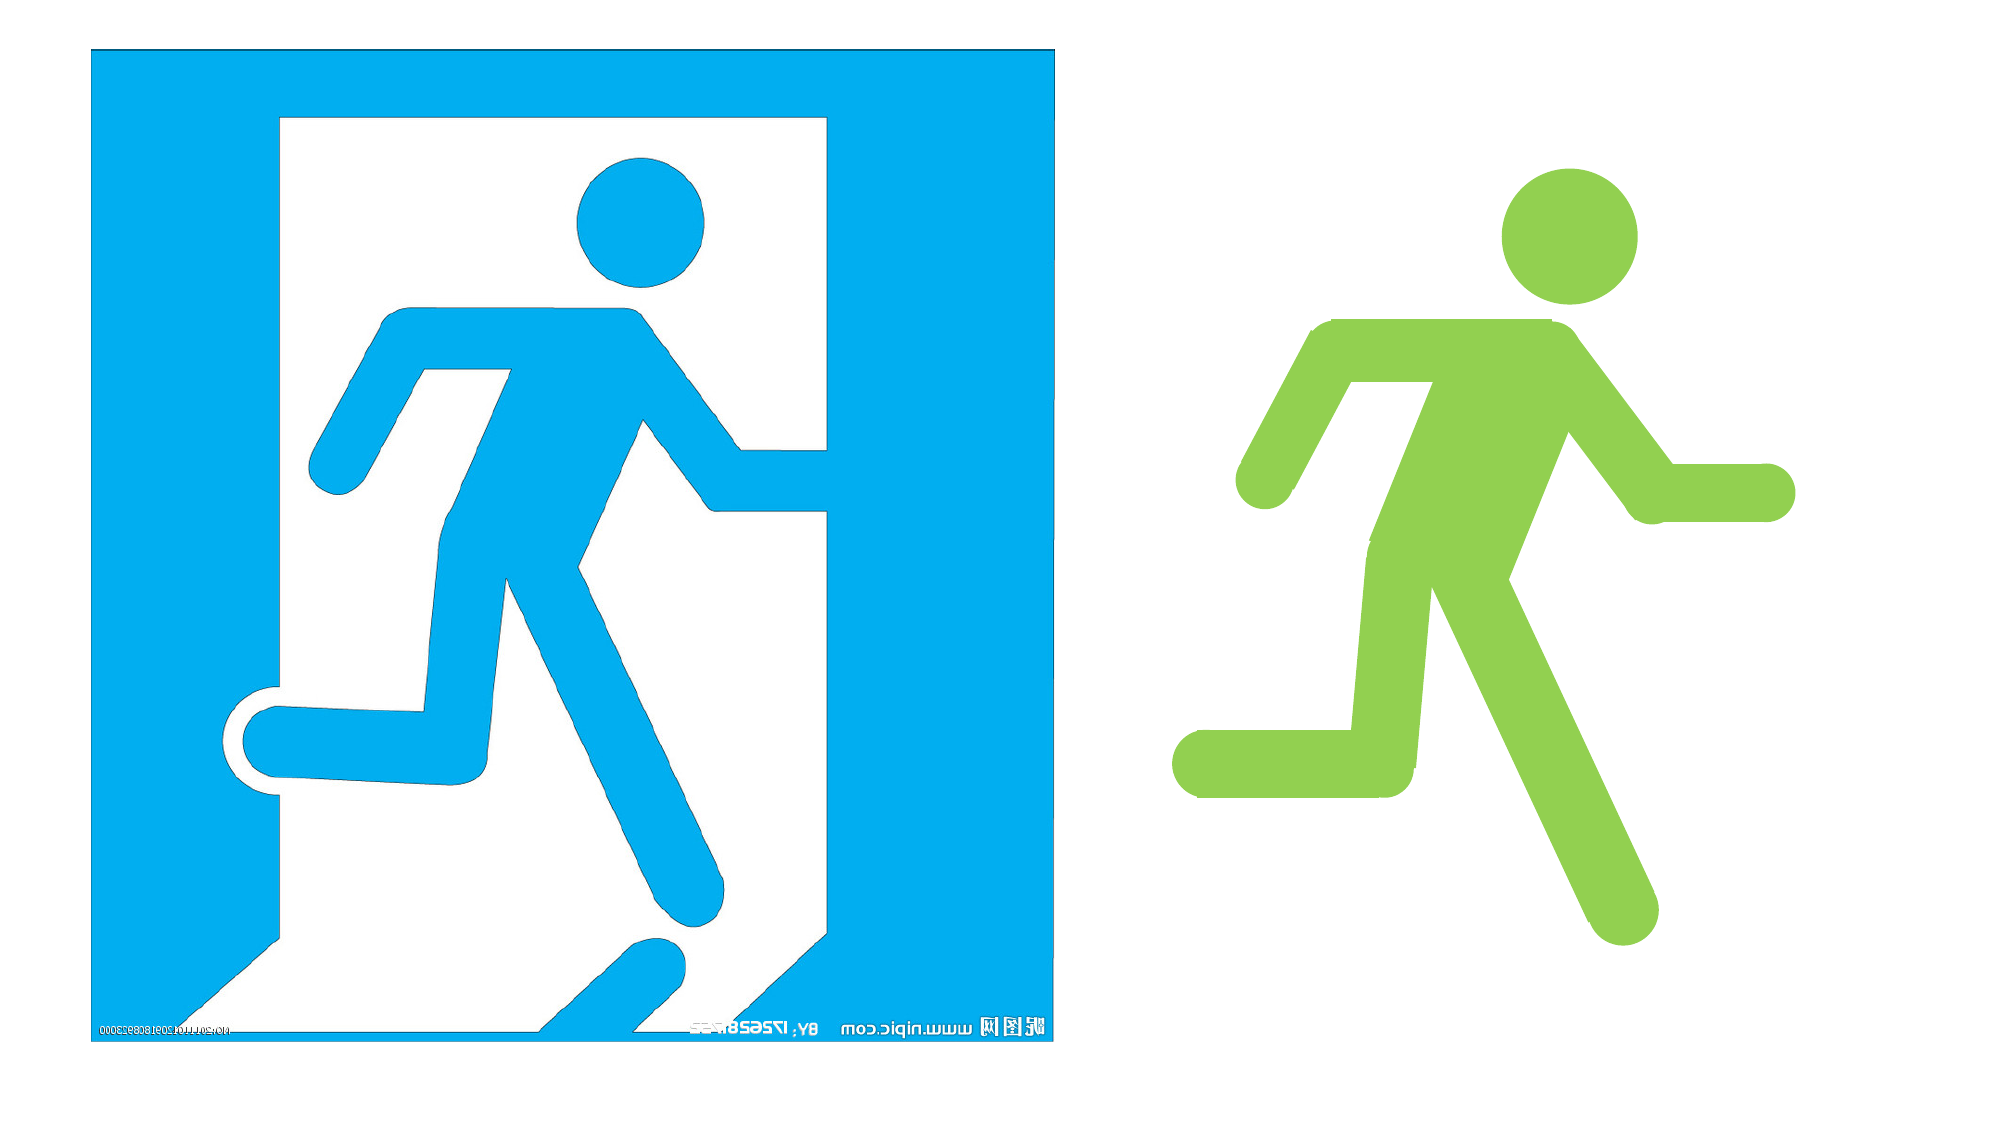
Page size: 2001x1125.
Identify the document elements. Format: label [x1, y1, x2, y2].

picture [881, 1025, 889, 1034]
picture [892, 1025, 904, 1038]
picture [131, 1027, 142, 1034]
picture [943, 1025, 956, 1034]
picture [1026, 1018, 1044, 1035]
picture [908, 1026, 914, 1034]
picture [927, 1025, 940, 1034]
picture [741, 1022, 761, 1033]
picture [959, 1025, 971, 1034]
picture [174, 118, 826, 1034]
picture [842, 1025, 854, 1034]
picture [868, 1026, 875, 1034]
picture [981, 1018, 993, 1035]
picture [799, 1024, 804, 1035]
text_box [1173, 169, 1795, 945]
picture [915, 1025, 920, 1034]
picture [809, 1023, 817, 1035]
picture [1004, 1017, 1021, 1036]
picture [774, 1022, 782, 1032]
picture [141, 1027, 149, 1034]
picture [764, 1022, 771, 1033]
